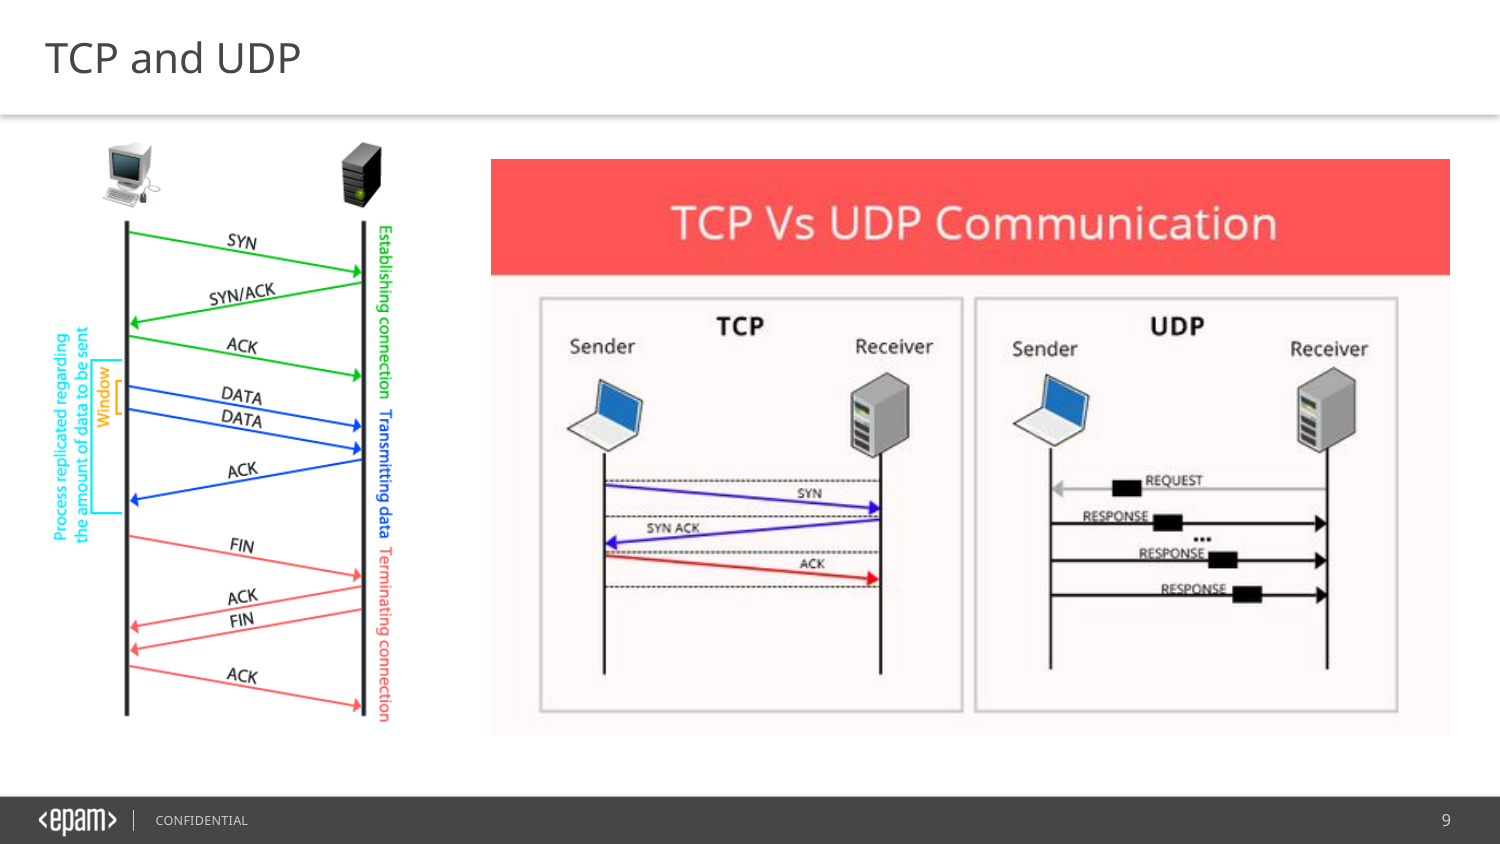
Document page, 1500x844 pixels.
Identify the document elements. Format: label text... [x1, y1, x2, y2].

picture [49, 134, 433, 735]
picture [491, 159, 1451, 735]
picture [38, 808, 117, 837]
list TCP and UDP [0, 0, 1500, 115]
